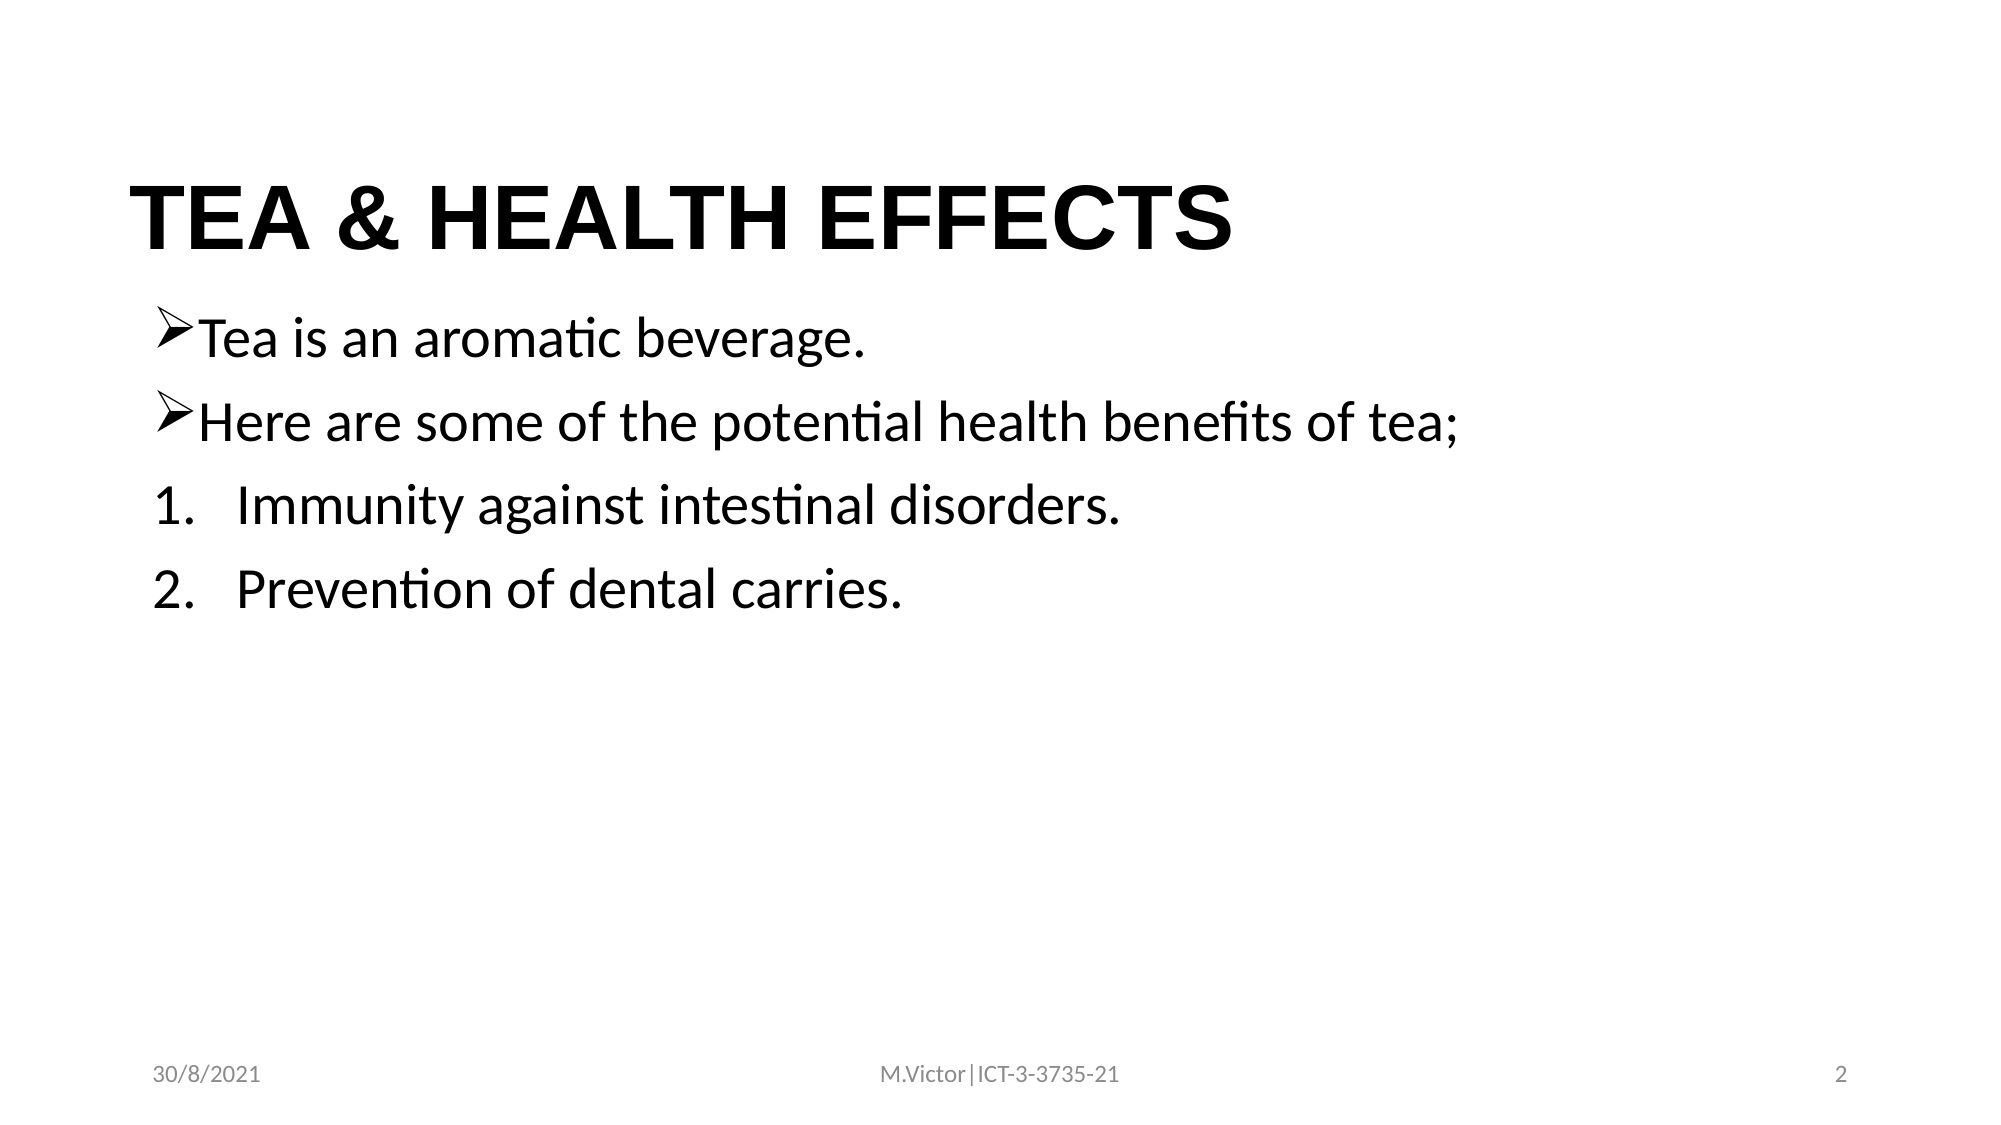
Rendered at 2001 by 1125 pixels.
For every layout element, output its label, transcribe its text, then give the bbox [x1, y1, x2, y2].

slide_number 2 [1412, 1042, 1863, 1103]
footer M.Victor|ICT-3-3735-21 [662, 1042, 1338, 1103]
title TEA & HEALTH EFFECTS [114, 111, 1840, 330]
list Tea is an aromatic beverage. Here are some of the potential health benefits of tea; Immunity against intestinal disorders. Prevention of dental carries. [137, 299, 1863, 1014]
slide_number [137, 1042, 588, 1103]
